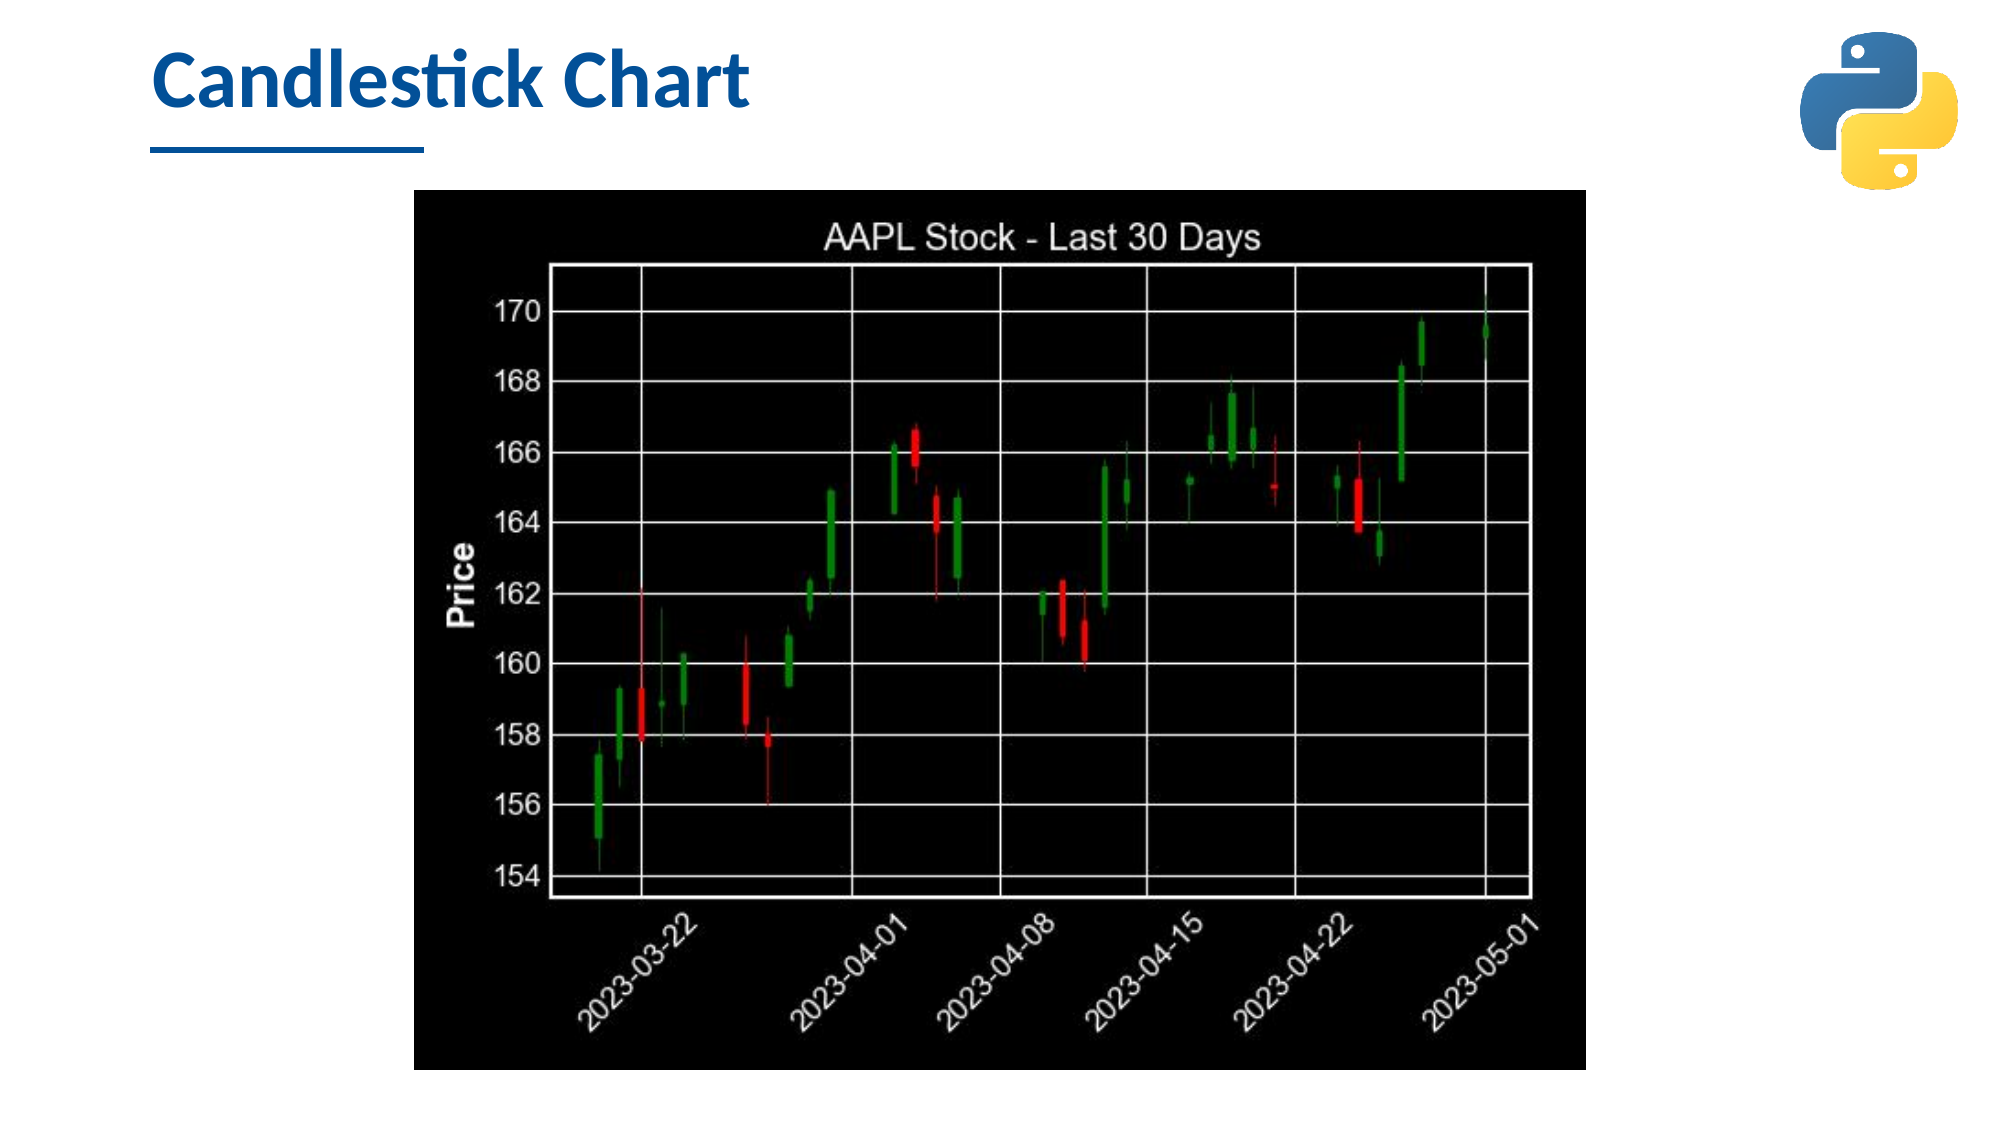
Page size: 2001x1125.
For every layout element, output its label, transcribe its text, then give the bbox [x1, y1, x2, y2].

title Candlestick Chart [137, 17, 1299, 146]
picture [1799, 32, 1958, 190]
picture [414, 190, 1586, 1070]
